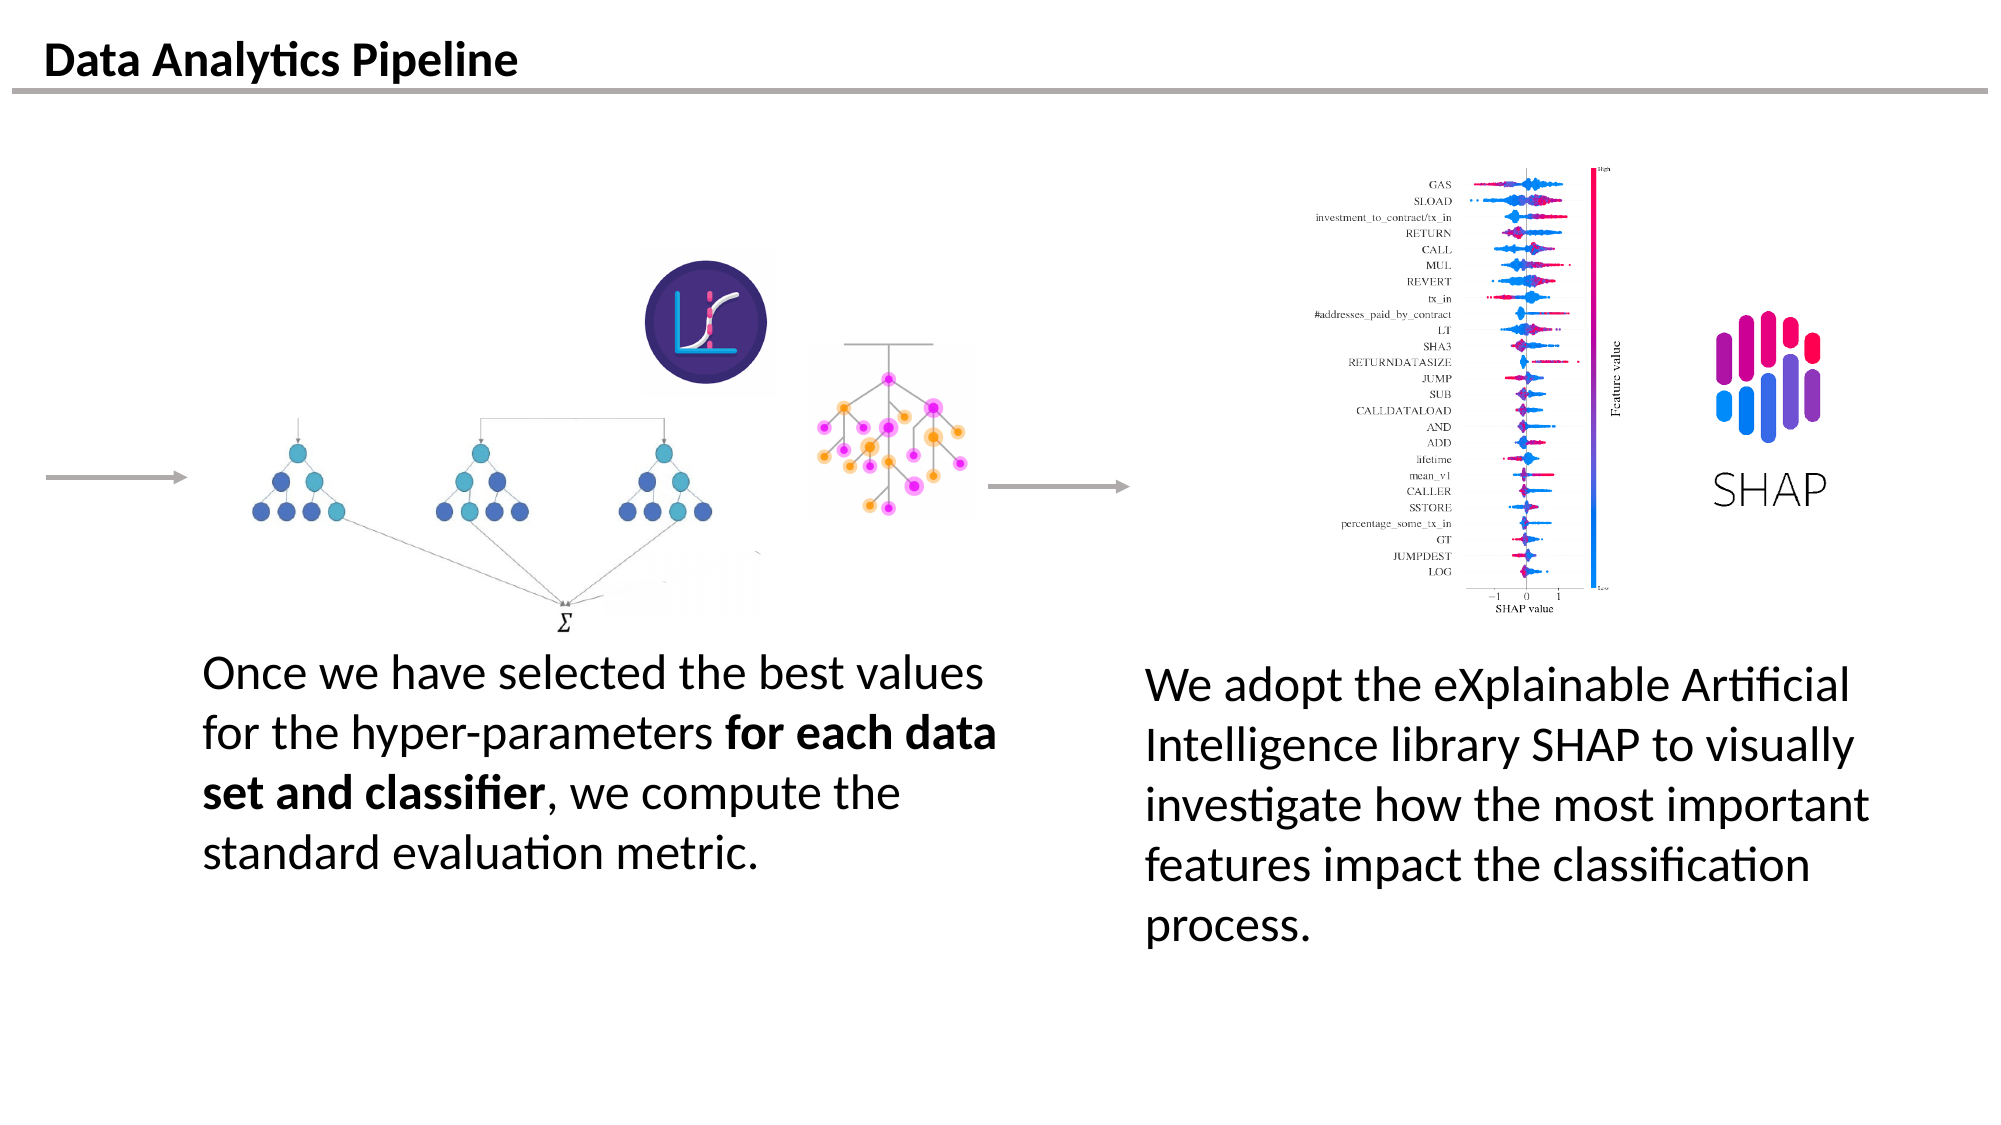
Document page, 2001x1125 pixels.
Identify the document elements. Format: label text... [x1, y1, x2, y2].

picture [641, 247, 776, 397]
text_box We adopt the eXplainable Artificial Intelligence library SHAP to visually investigate how the most important features impact the classification process. [1130, 644, 1889, 959]
text_box Data Analytics Pipeline [29, 10, 1210, 88]
picture [1310, 162, 1627, 618]
picture [1681, 311, 1851, 513]
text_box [229, 418, 761, 637]
text_box Once we have selected the best values for the hyper-parameters for each data set and classifier, we compute the standard evaluation metric. [187, 632, 1022, 887]
picture [807, 341, 976, 525]
